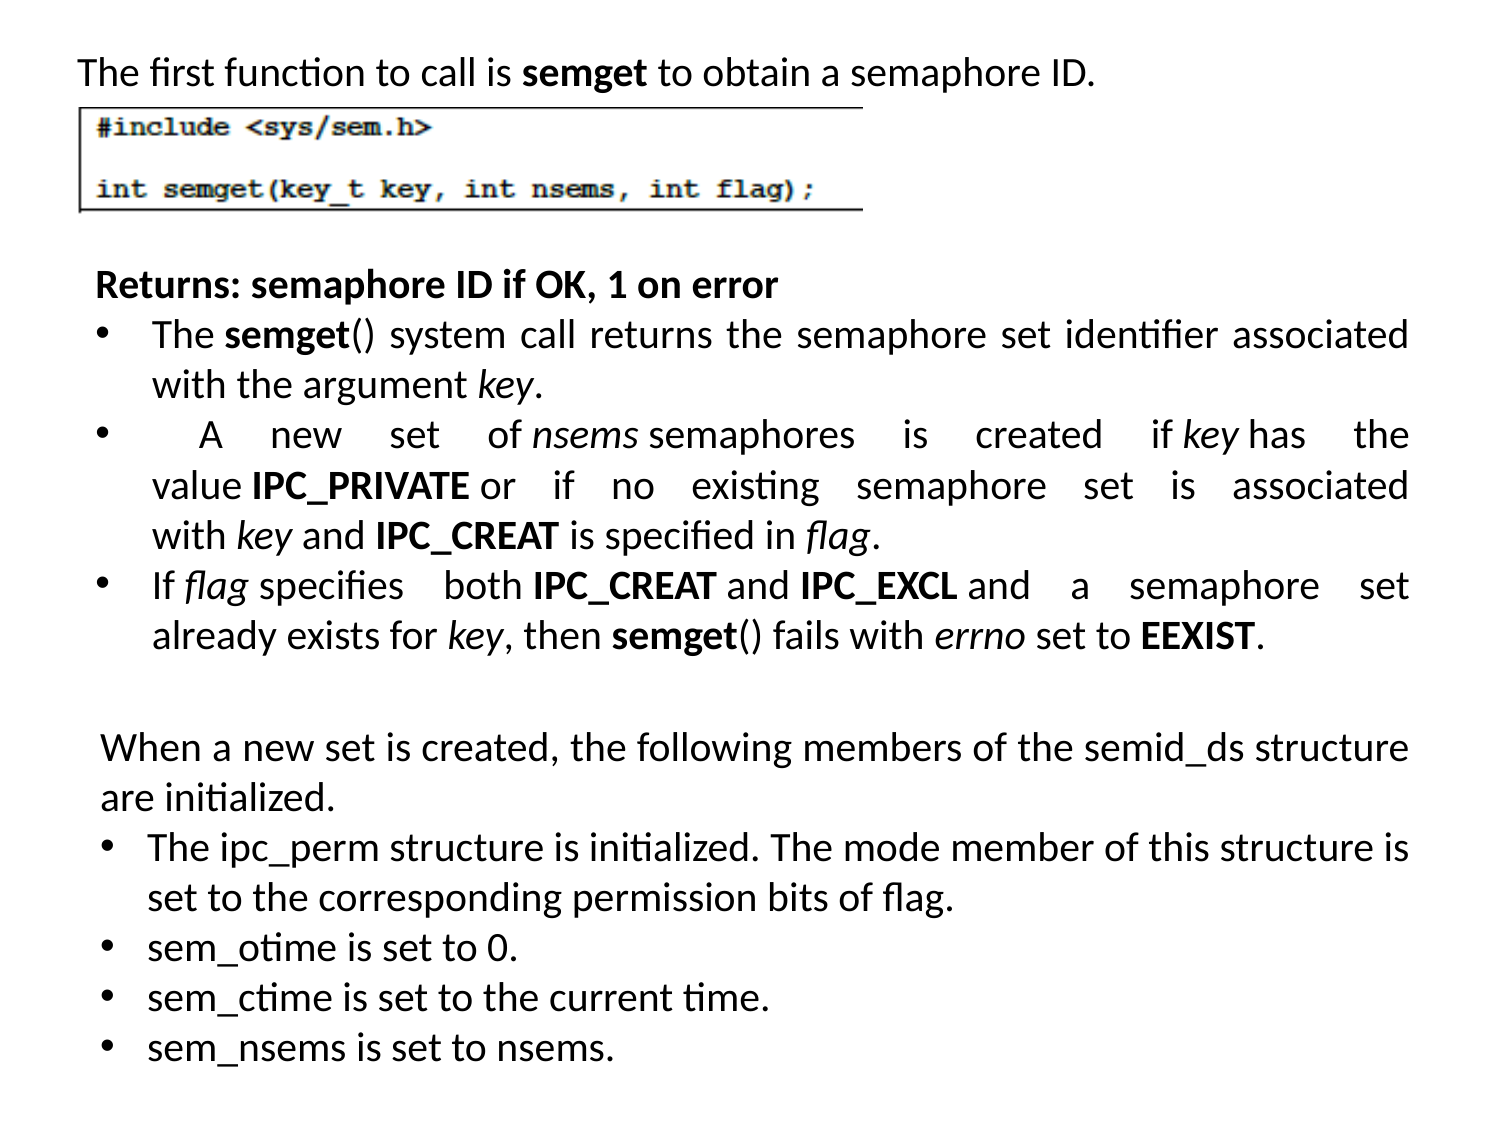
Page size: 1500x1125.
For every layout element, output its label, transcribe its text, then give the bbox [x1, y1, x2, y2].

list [74, 107, 863, 219]
text_box Returns: semaphore ID if OK, 1 on error The semget() system call returns the semaphore set identifier associated with the argument key. A new set of nsems semaphores is created if key has the value IPC_PRIVATE or if no existing semaphore set is associated with key and IPC_CREAT is specified in flag. If flag specifies both IPC_CREAT and IPC_EXCL and a semaphore set already exists for key, then semget() fails with errno set to EEXIST. [80, 249, 1425, 665]
text_box When a new set is created, the following members of the semid_ds structure are initialized. The ipc_perm structure is initialized. The mode member of this structure is set to the corresponding permission bits of flag. sem_otime is set to 0. sem_ctime is set to the current time. sem_nsems is set to nsems. [85, 712, 1425, 1078]
text_box The first function to call is semget to obtain a semaphore ID. [62, 37, 1113, 103]
